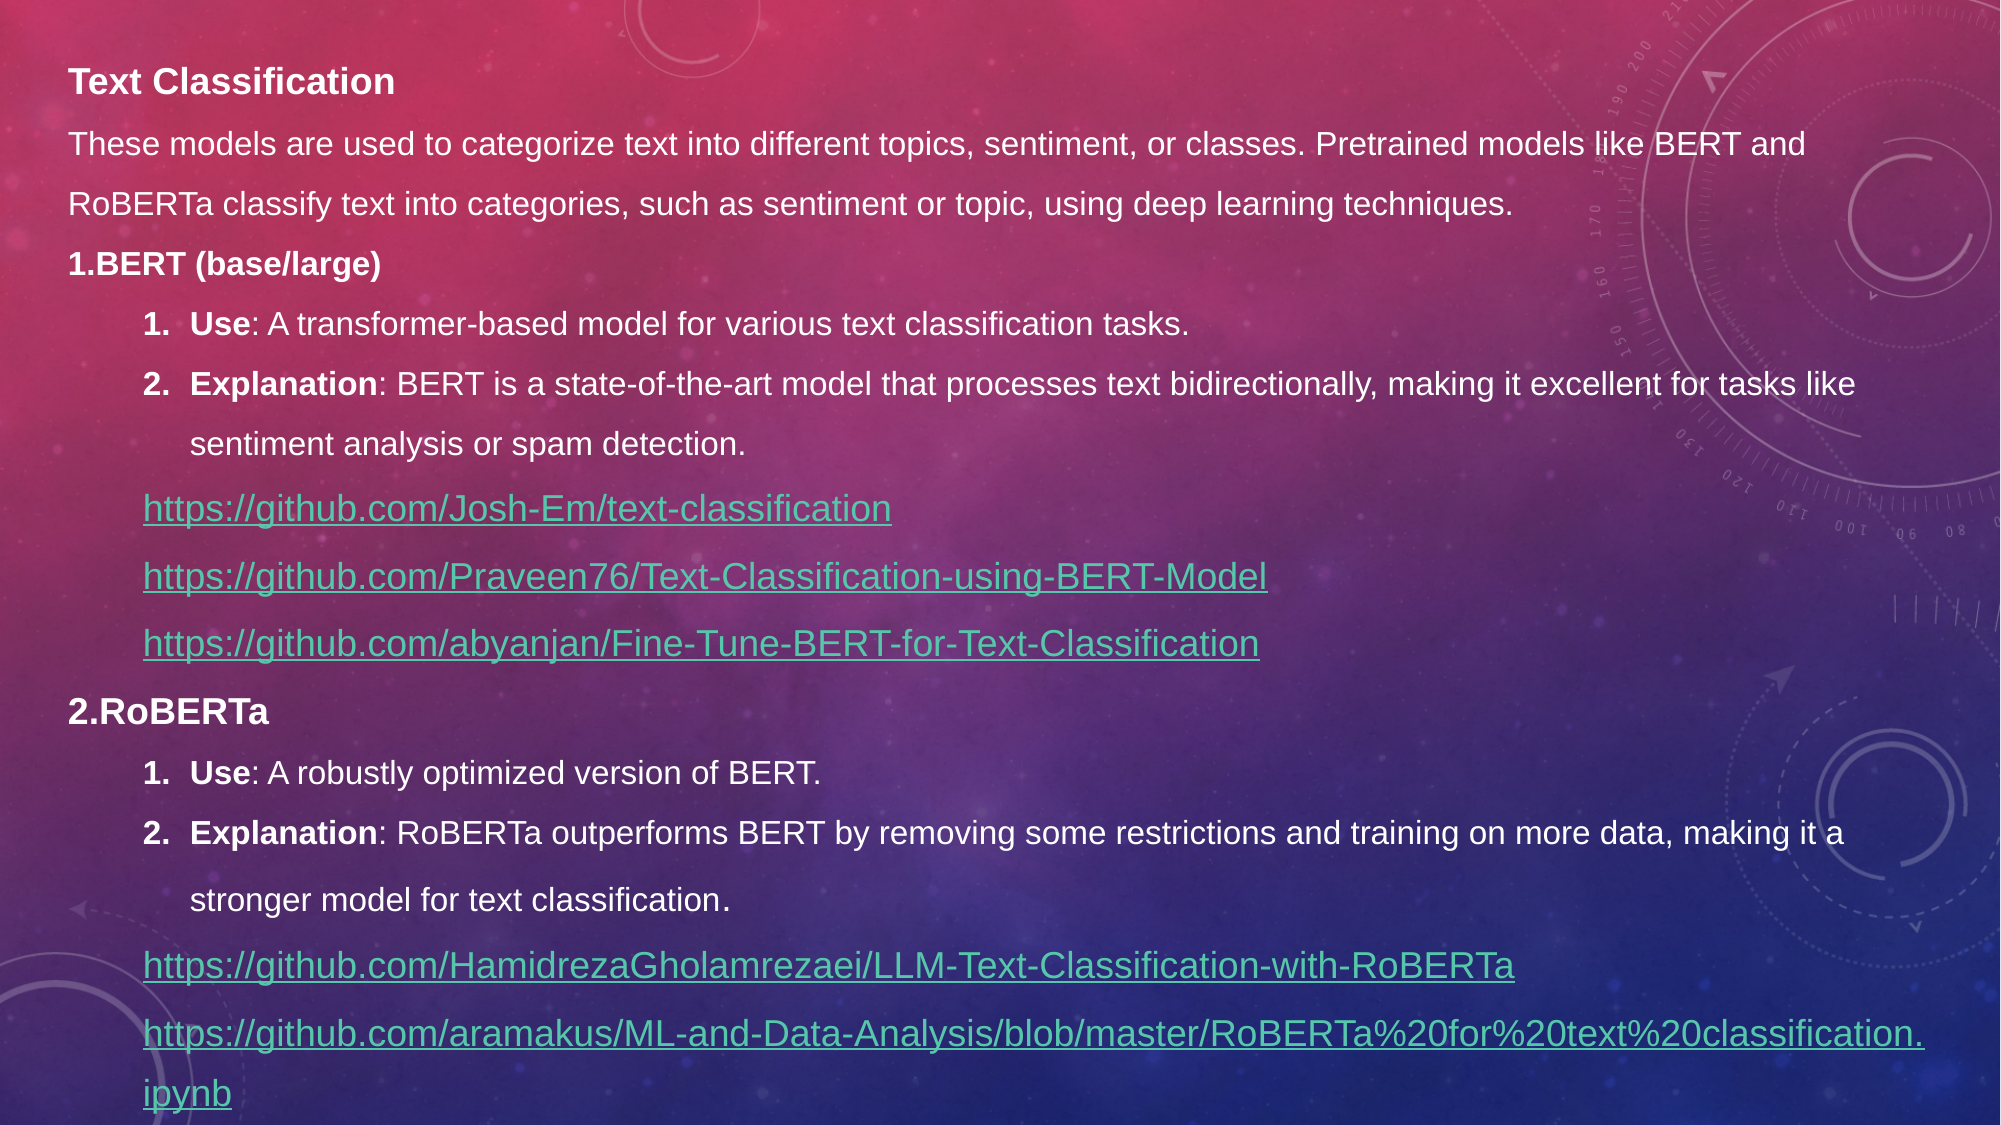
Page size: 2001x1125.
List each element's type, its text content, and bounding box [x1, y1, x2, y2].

picture [0, 0, 2001, 1125]
text_box Text Classification These models are used to categorize text into different topics, sentiment, or classes. Pretrained models like BERT and RoBERTa classify text into categories, such as sentiment or topic, using deep learning techniques. BERT (base/large) Use: A transformer-based model for various text classification tasks. Explanation: BERT is a state-of-the-art model that processes text bidirectionally, making it excellent for tasks like sentiment analysis or spam detection. https://github.com/Josh-Em/text-classification https://github.com/Praveen76/Text-Classification-using-BERT-Model https://github.com/abyanjan/Fine-Tune-BERT-for-Text-Classification RoBERTa Use: A robustly optimized version of BERT. Explanation: RoBERTa outperforms BERT by removing some restrictions and training on more data, making it a stronger model for text classification. https://github.com/HamidrezaGholamrezaei/LLM-Text-Classification-with-RoBERTa https://github.com/aramakus/ML-and-Data-Analysis/blob/master/RoBERTa%20for%20text%20classification.ipynb [53, 27, 1942, 1125]
